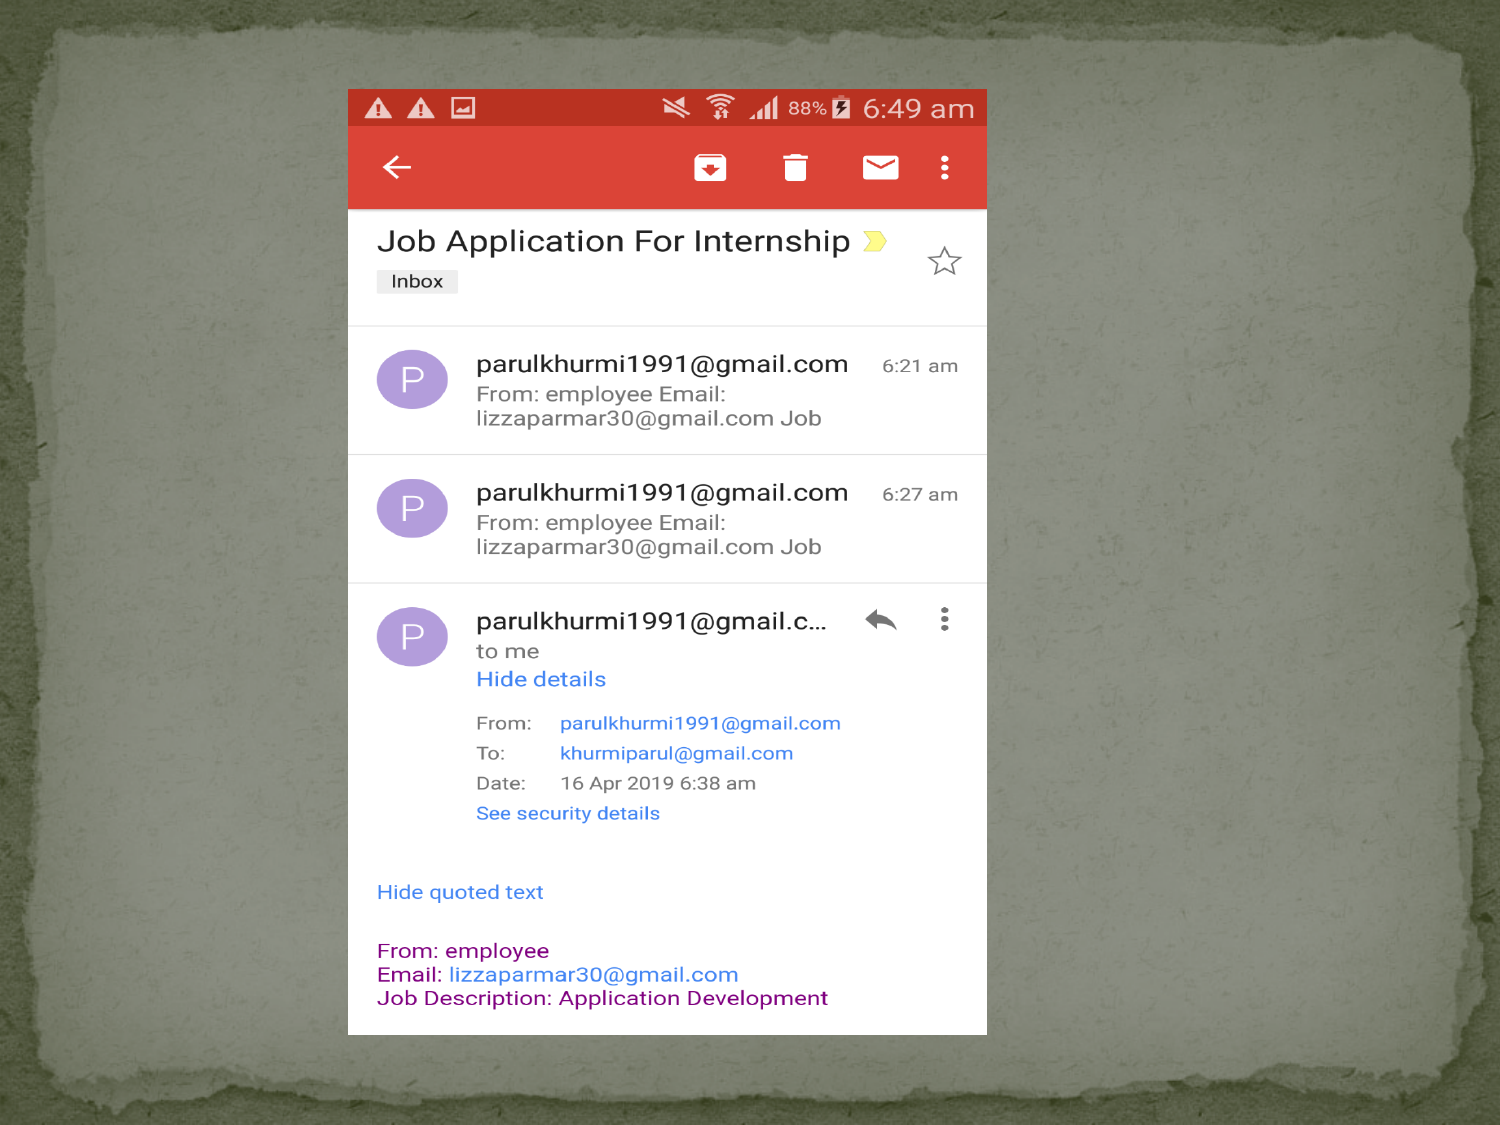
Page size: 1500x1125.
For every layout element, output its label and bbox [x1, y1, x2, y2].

picture [348, 89, 987, 1035]
